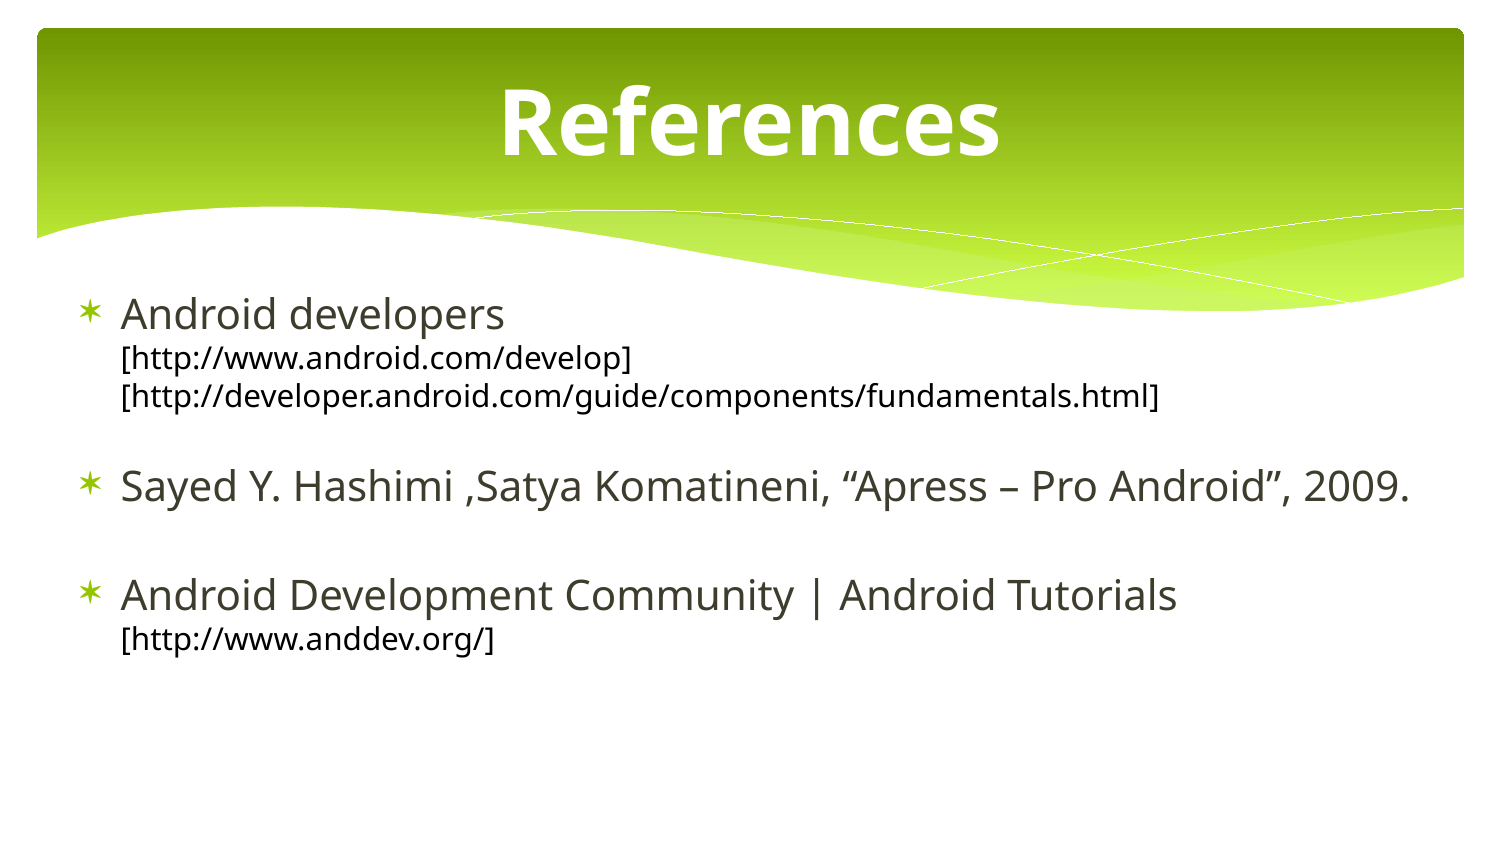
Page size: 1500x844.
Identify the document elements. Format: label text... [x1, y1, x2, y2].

list Android developers [http://www.android.com/develop] [http://developer.android.com/guide/components/fundamentals.html] Sayed Y. Hashimi ,Satya Komatineni, “Apress – Pro Android”, 2009. Android Development Community | Android Tutorials [http://www.anddev.org/] [64, 280, 1483, 824]
title References [75, 41, 1425, 196]
